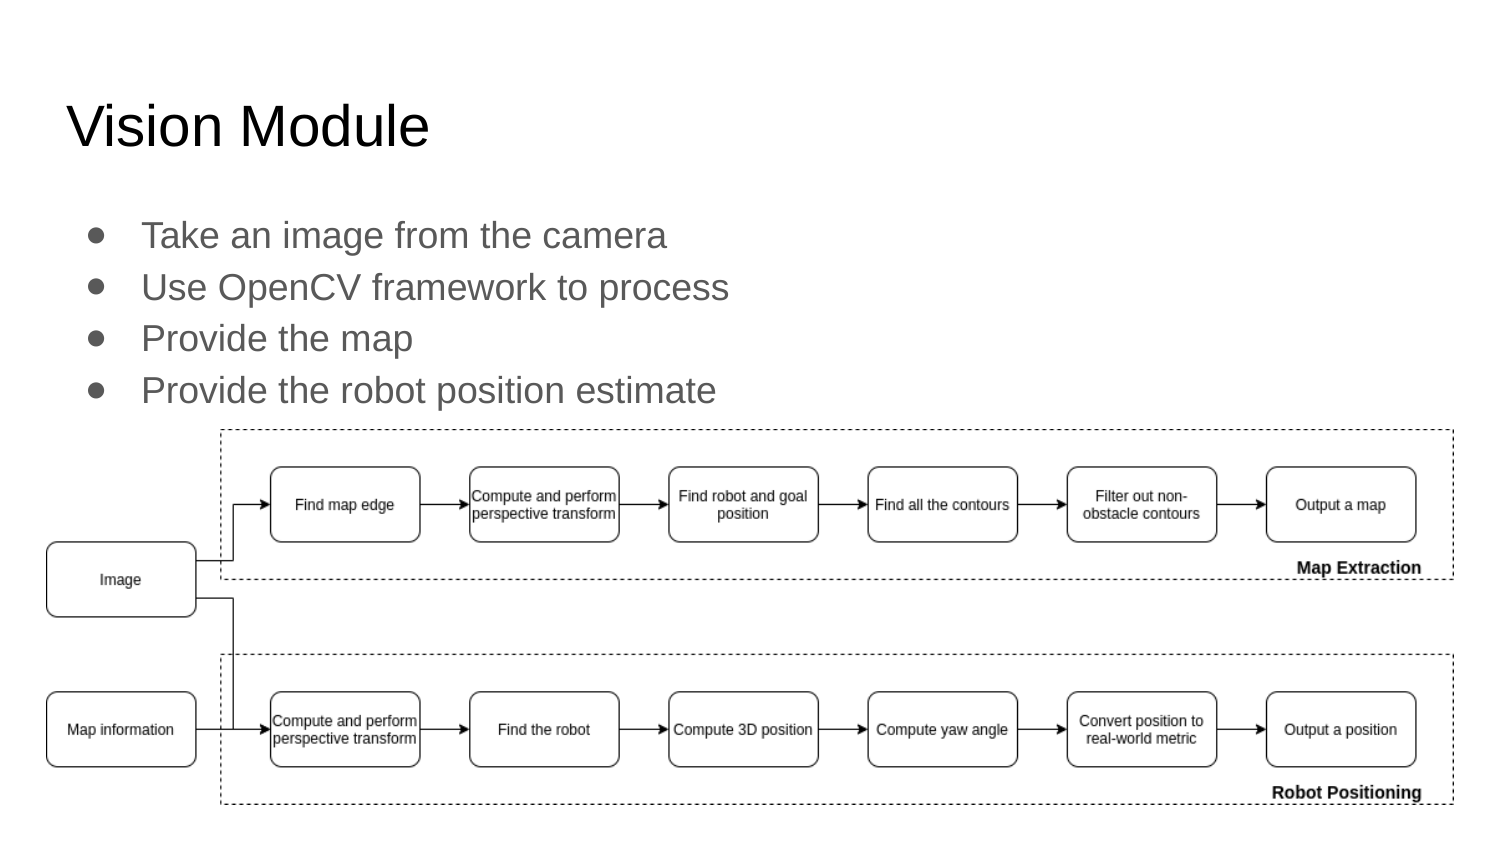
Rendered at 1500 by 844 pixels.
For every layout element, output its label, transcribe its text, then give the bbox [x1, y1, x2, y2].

picture [45, 429, 1455, 805]
title Vision Module [51, 72, 1449, 167]
list Take an image from the camera Use OpenCV framework to process Provide the map Provide the robot position estimate [51, 189, 1449, 427]
